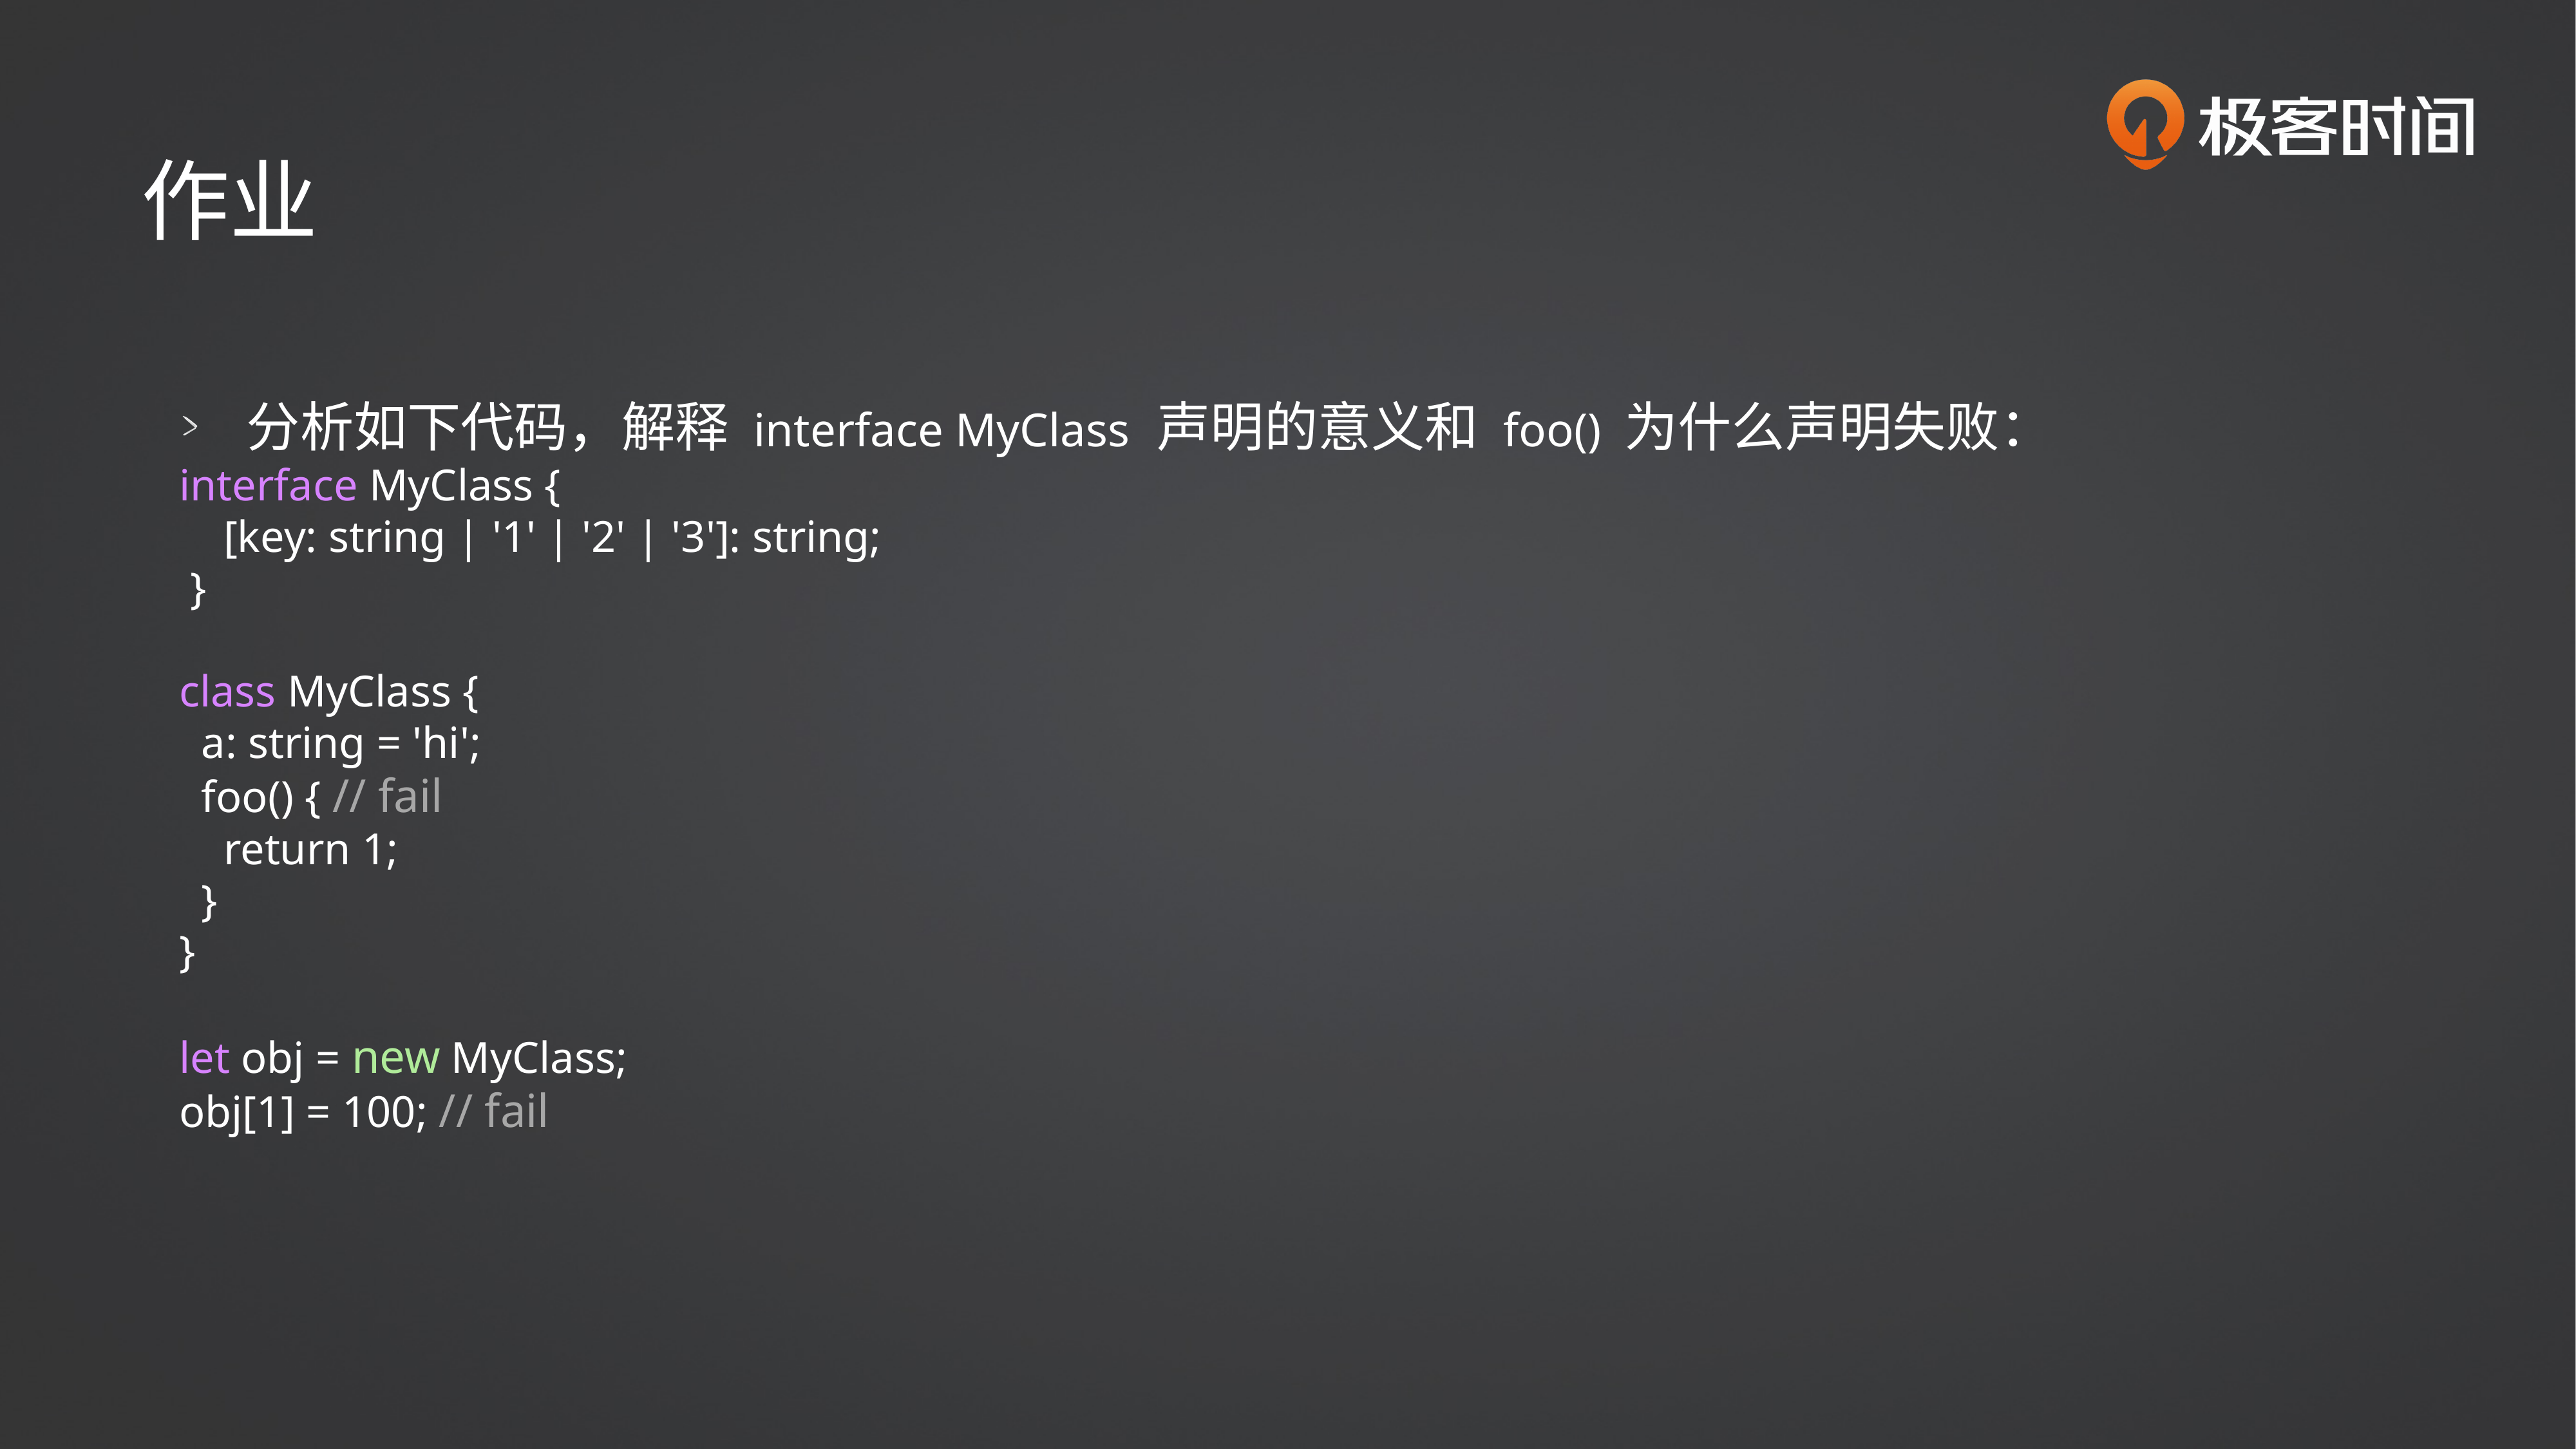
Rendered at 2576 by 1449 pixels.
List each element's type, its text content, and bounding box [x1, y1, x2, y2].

text_box 作业 [135, 139, 671, 257]
picture [0, 0, 2576, 1449]
text_box 分析如下代码，解释 interface MyClass 声明的意义和 foo() 为什么声明失败： interface MyClass { [key: string | '1' | '2' | '3']: string; } class MyClass { a: string = 'hi'; foo() { // fail return 1; } } let obj = new MyClass; obj[1] = 100; // fail [179, 393, 2359, 1137]
